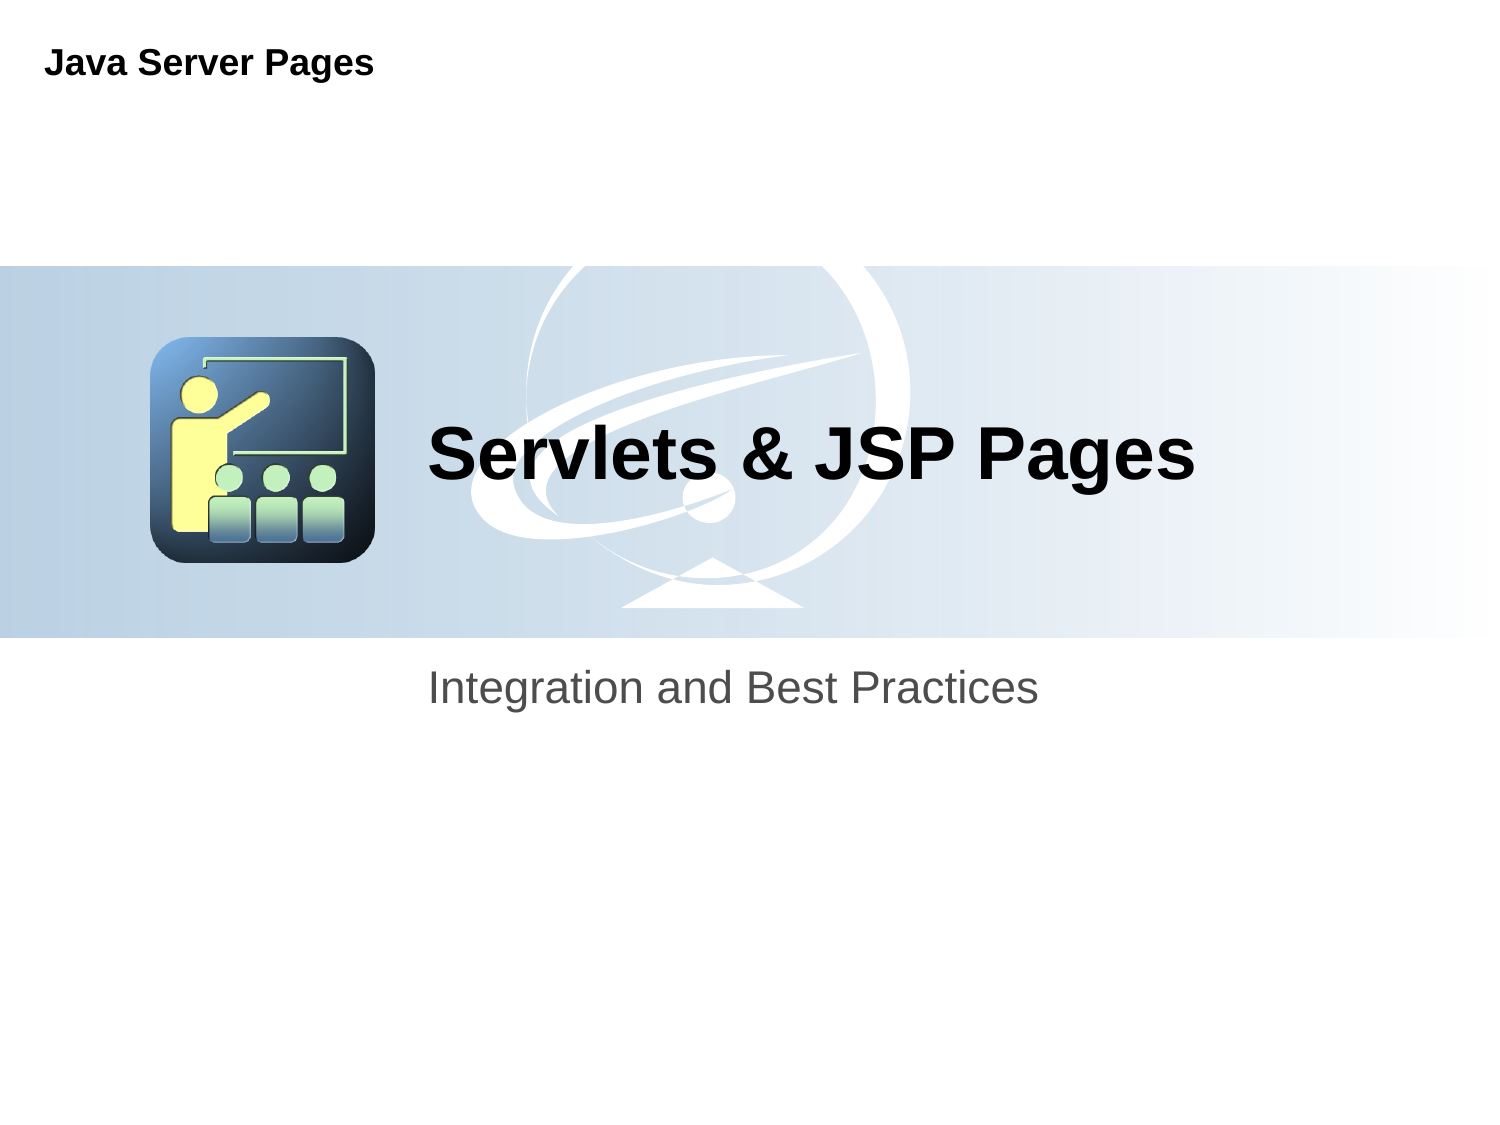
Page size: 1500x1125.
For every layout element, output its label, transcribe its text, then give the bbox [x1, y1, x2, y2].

title Servlets & JSP Pages [412, 262, 1436, 638]
text_box Java Server Pages [29, 30, 1370, 91]
subtitle Integration and Best Practices [412, 649, 1438, 888]
picture [149, 337, 376, 563]
